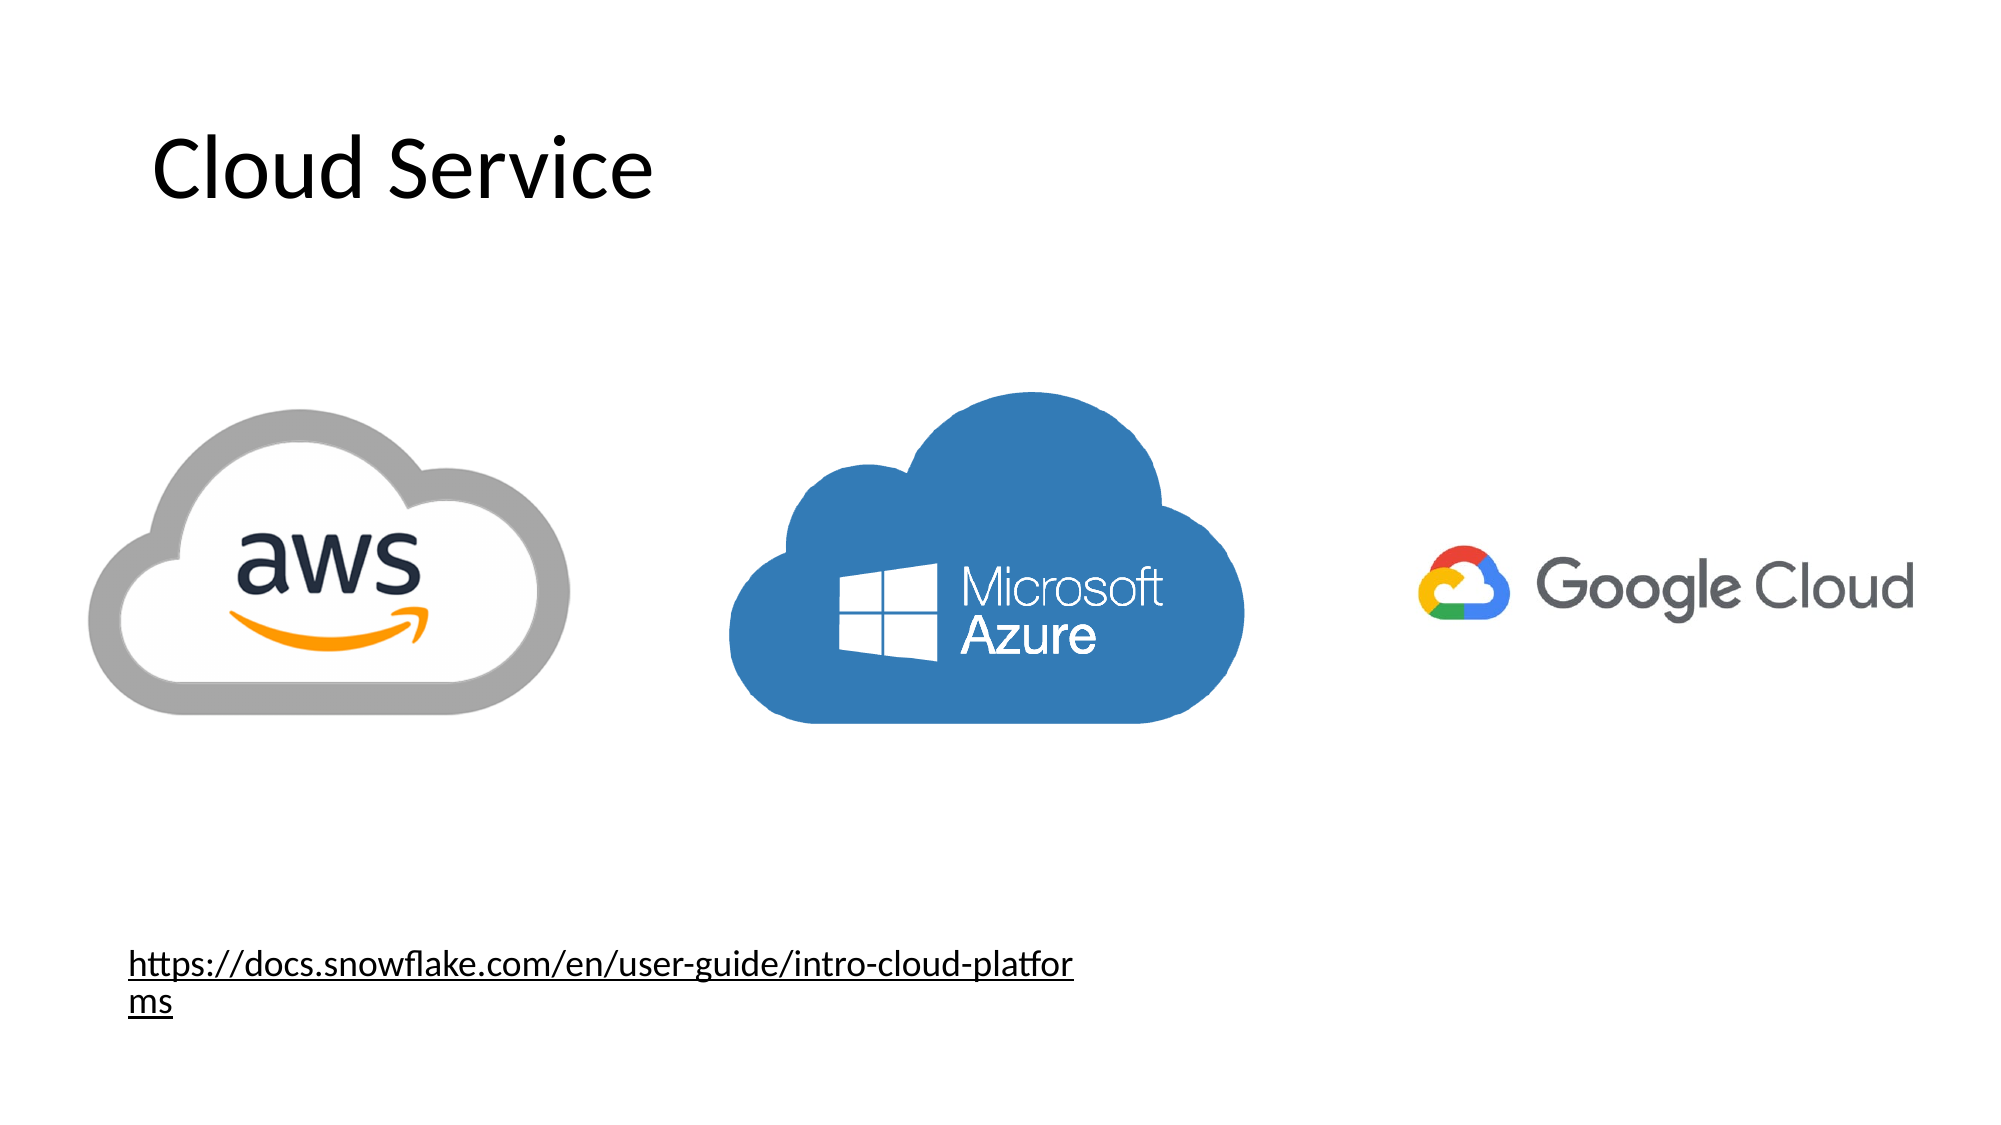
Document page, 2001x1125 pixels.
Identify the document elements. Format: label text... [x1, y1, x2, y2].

text_box https://docs.snowflake.com/en/user-guide/intro-cloud-platforms [113, 931, 1113, 1037]
title Cloud Service [137, 59, 1863, 278]
picture [694, 372, 1301, 753]
picture [1368, 410, 1975, 753]
picture [24, 334, 632, 791]
